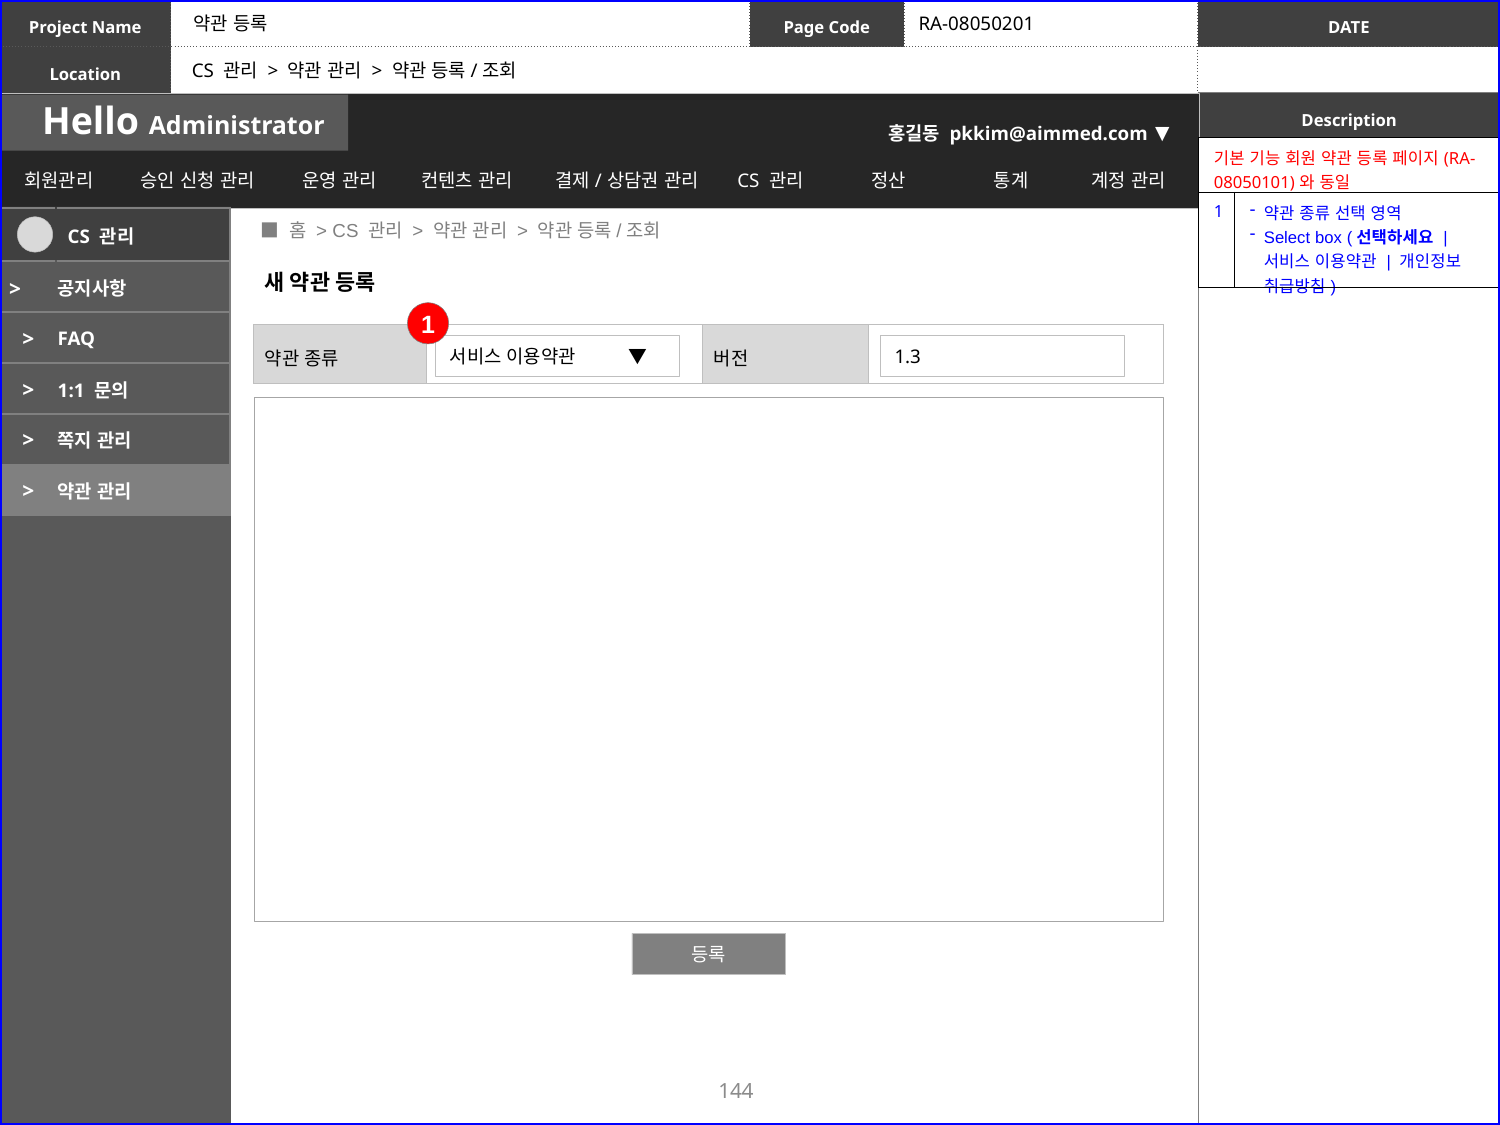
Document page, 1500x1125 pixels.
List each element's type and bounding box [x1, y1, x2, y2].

text_box [0, 0, 1500, 1125]
